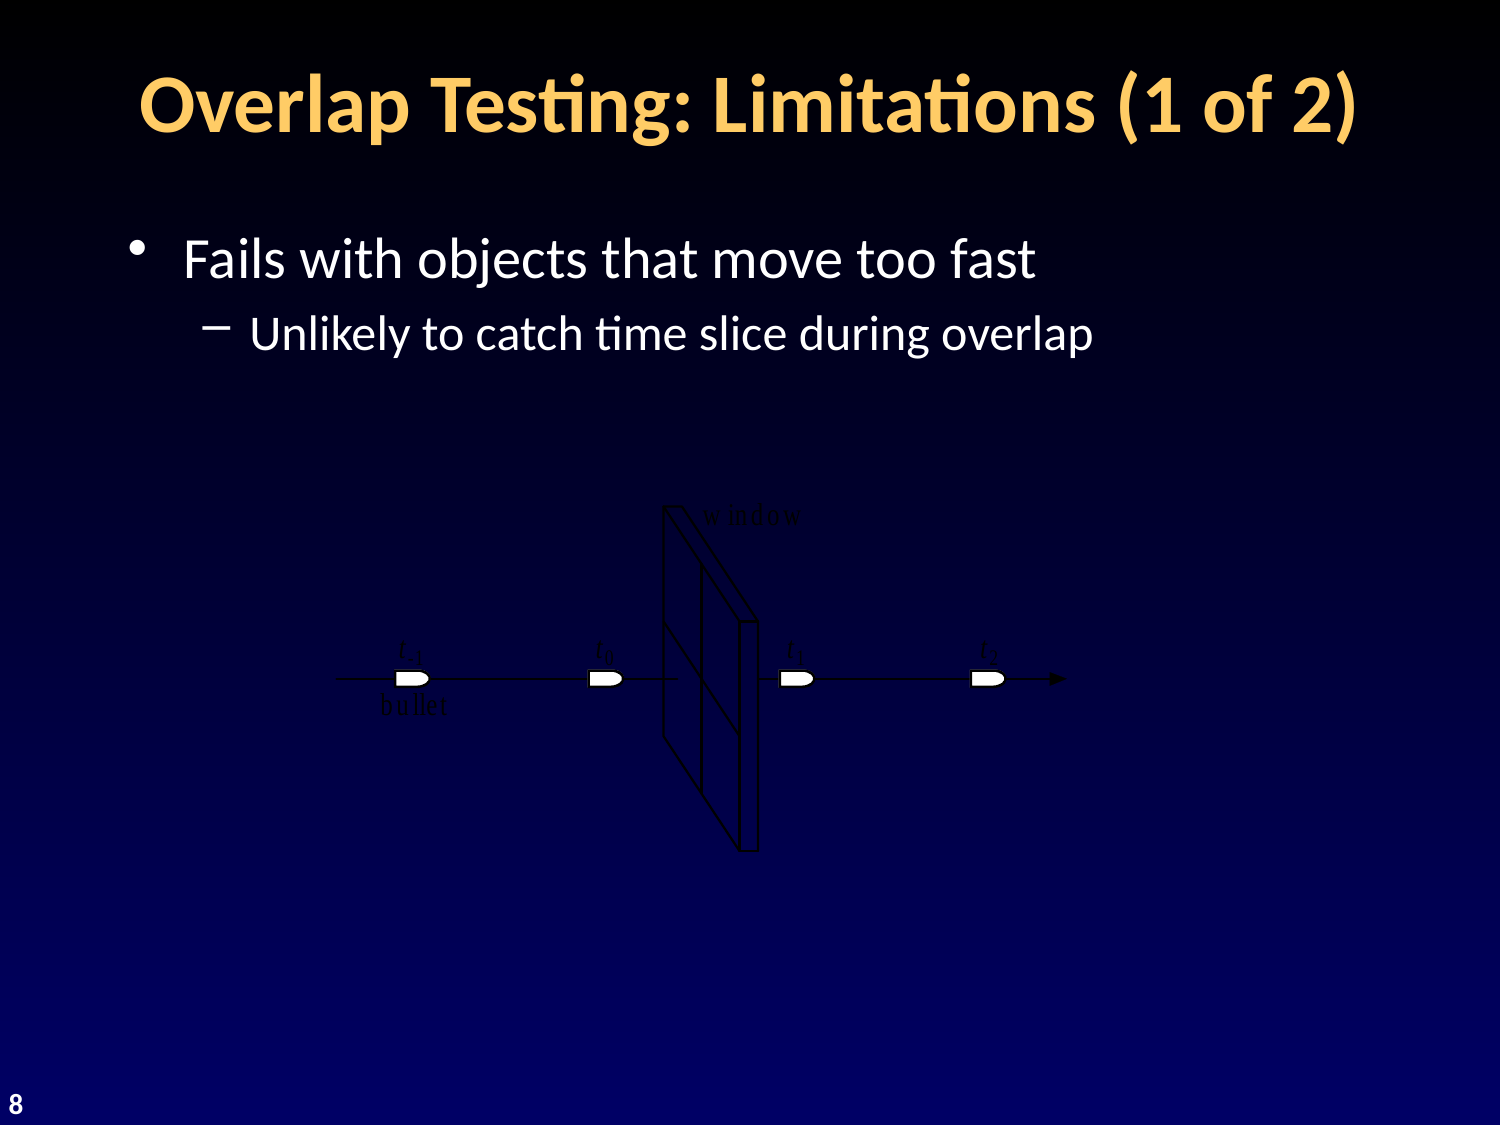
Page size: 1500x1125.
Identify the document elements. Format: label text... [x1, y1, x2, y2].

slide_number 8 [0, 1078, 93, 1125]
title Overlap Testing: Limitations (1 of 2) [65, 29, 1435, 171]
picture [324, 483, 1079, 863]
list Fails with objects that move too fast Unlikely to catch time slice during overlap [112, 212, 1388, 375]
